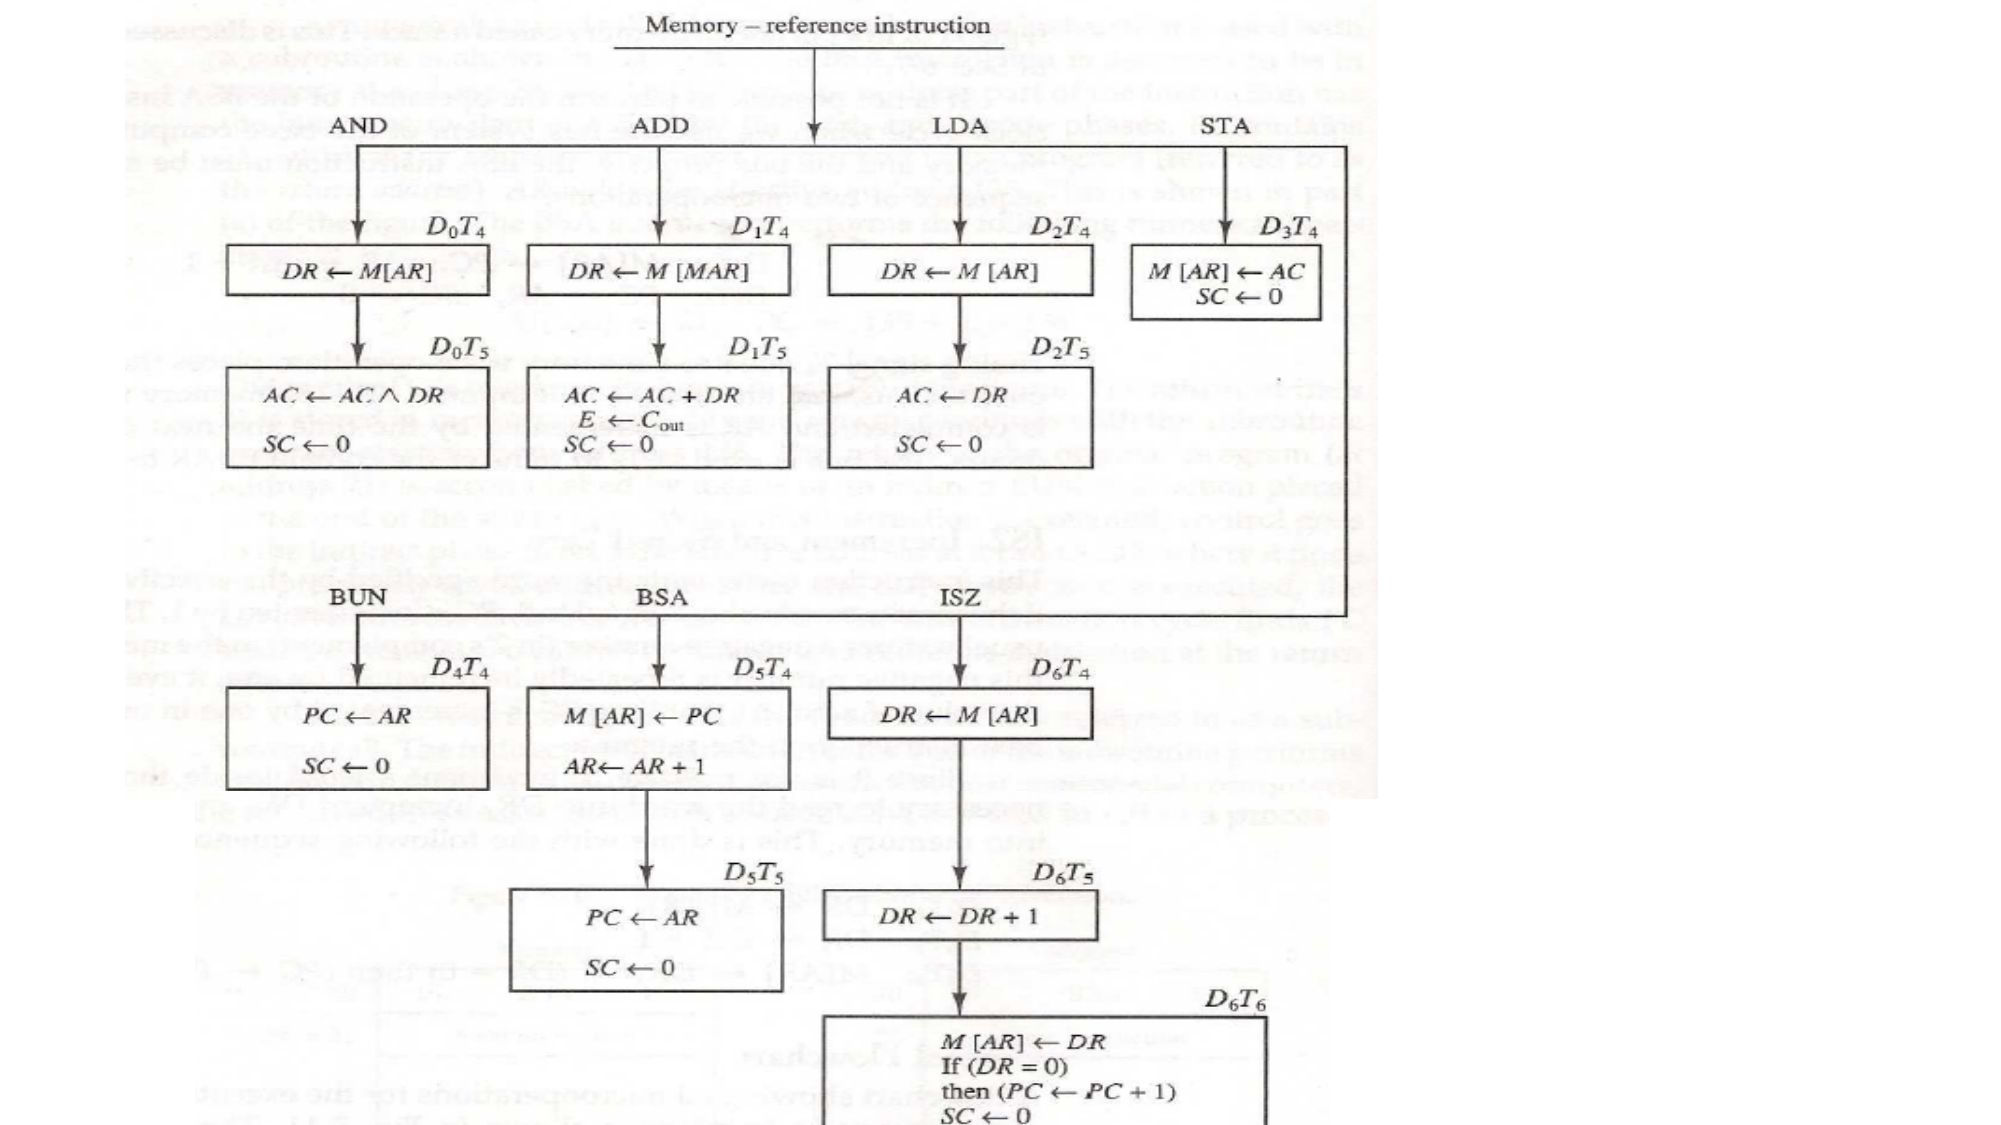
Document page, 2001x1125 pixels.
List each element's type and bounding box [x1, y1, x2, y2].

picture [125, 0, 1378, 1125]
